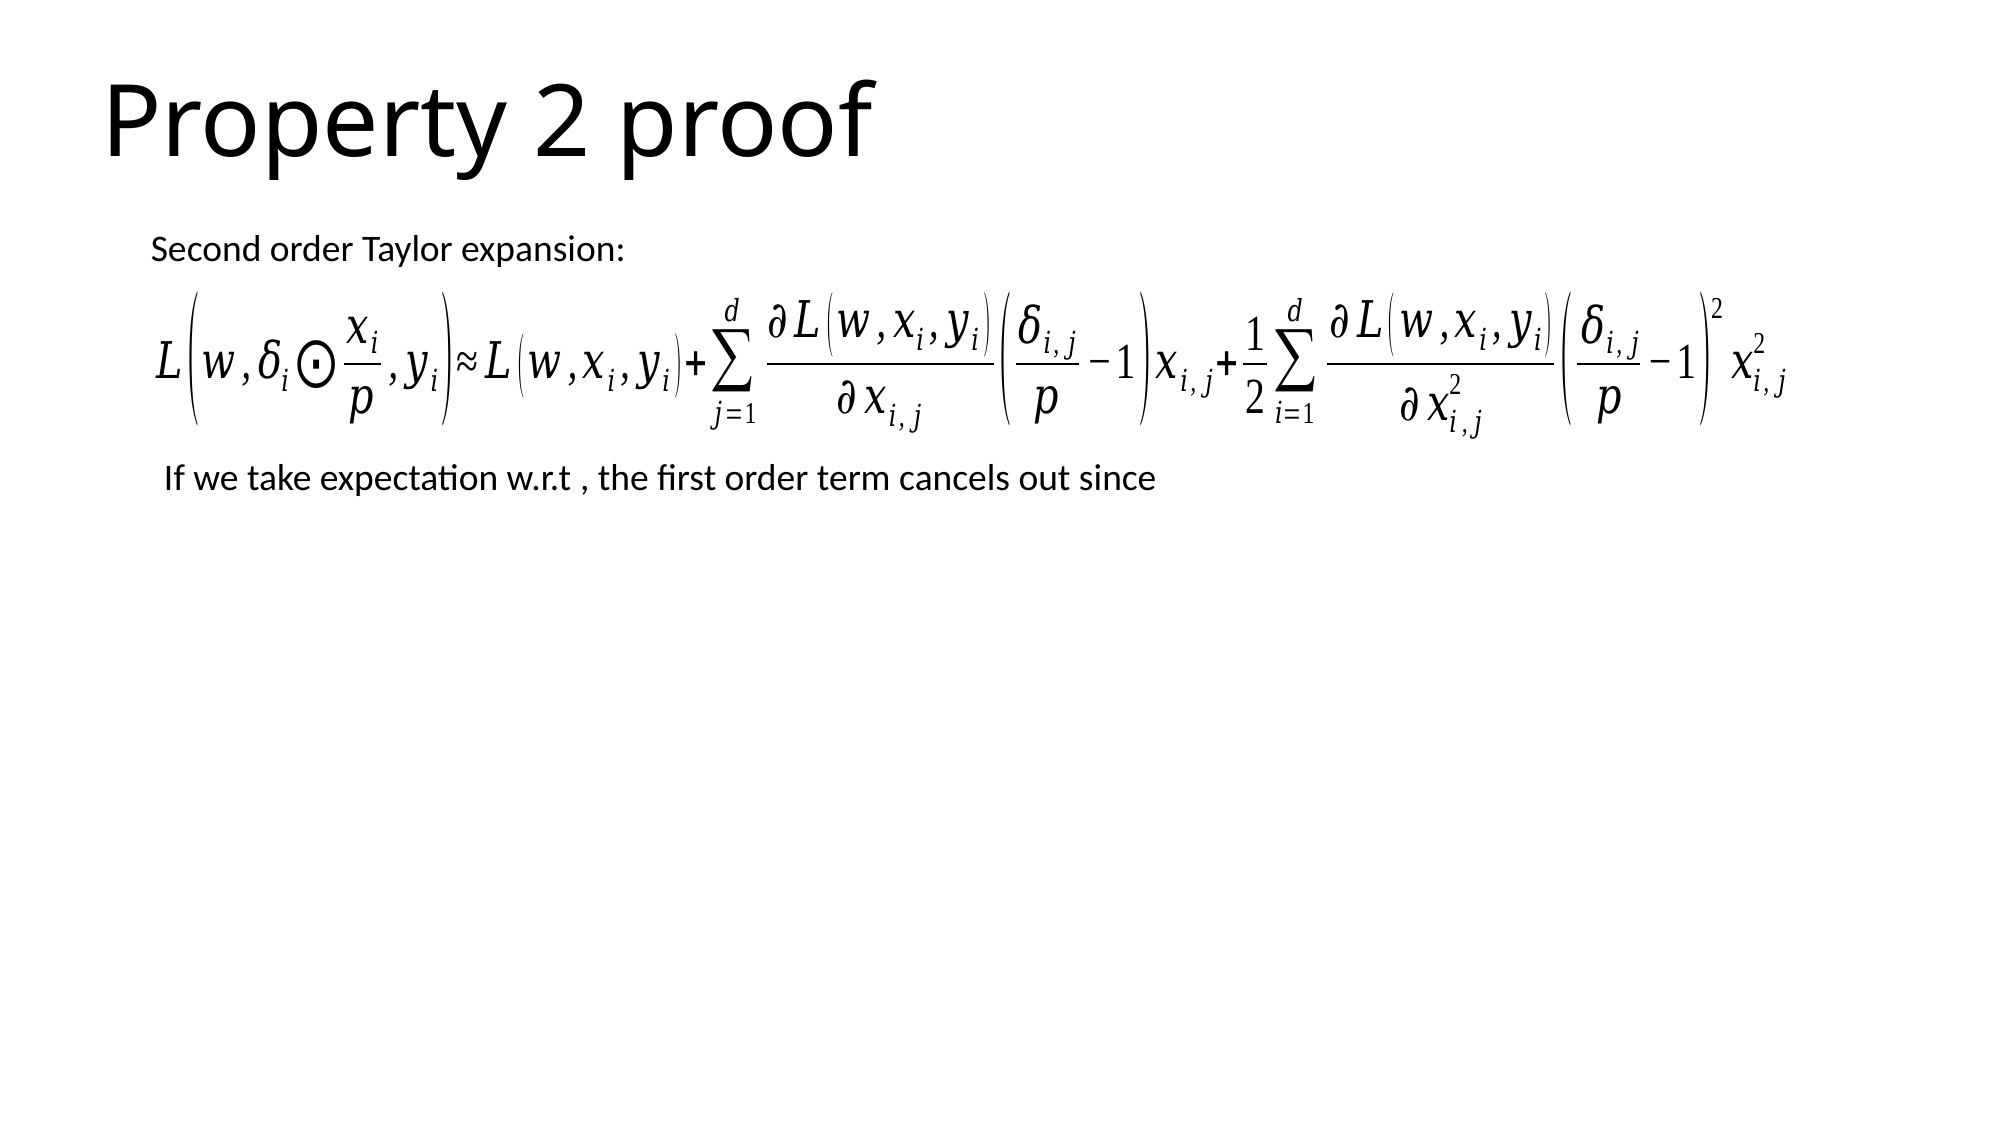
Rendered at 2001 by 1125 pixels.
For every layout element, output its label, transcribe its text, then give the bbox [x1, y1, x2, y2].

text_box Second order Taylor expansion: [136, 216, 1769, 277]
text_box Property 2 proof [86, 63, 1246, 196]
